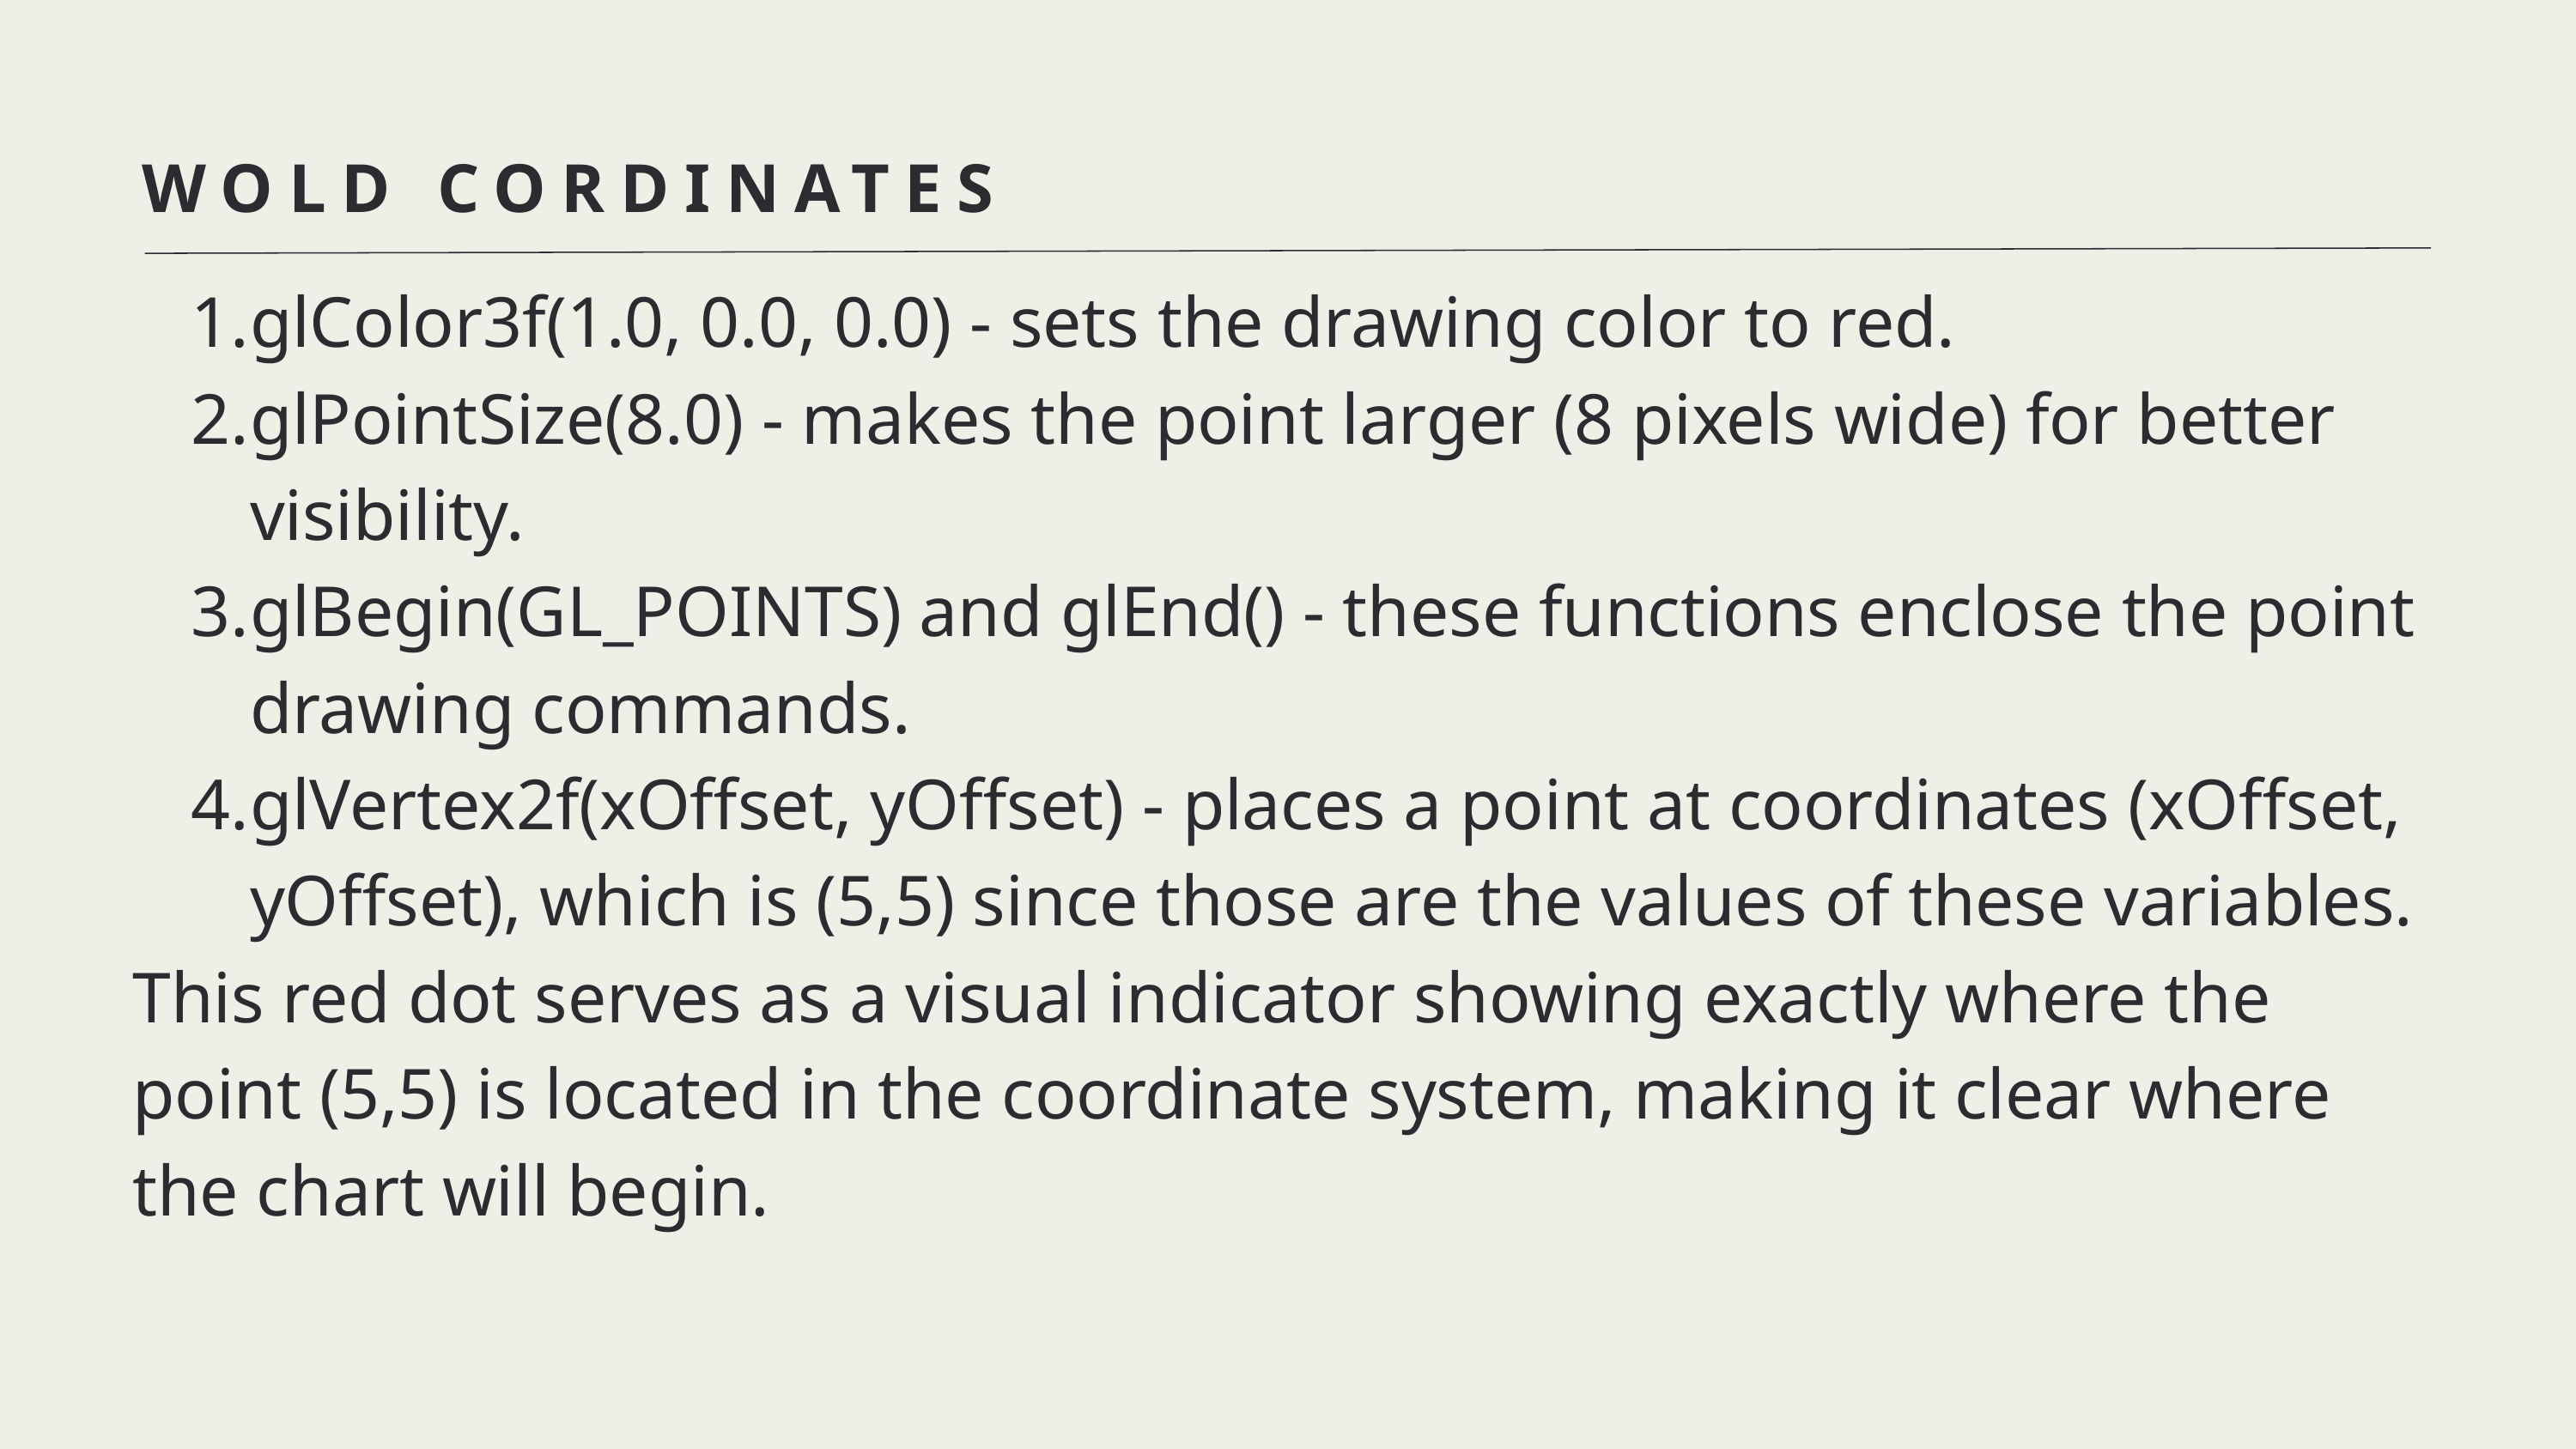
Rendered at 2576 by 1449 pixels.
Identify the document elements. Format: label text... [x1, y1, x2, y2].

text_box WOLD CORDINATES [142, 132, 2428, 226]
text_box glColor3f(1.0, 0.0, 0.0) - sets the drawing color to red. glPointSize(8.0) - makes the point larger (8 pixels wide) for better visibility. glBegin(GL_POINTS) and glEnd() - these functions enclose the point drawing commands. glVertex2f(xOffset, yOffset) - places a point at coordinates (xOffset, yOffset), which is (5,5) since those are the values of these variables. This red dot serves as a visual indicator showing exactly where the point (5,5) is located in the coordinate system, making it clear where the chart will begin. [132, 264, 2428, 1326]
